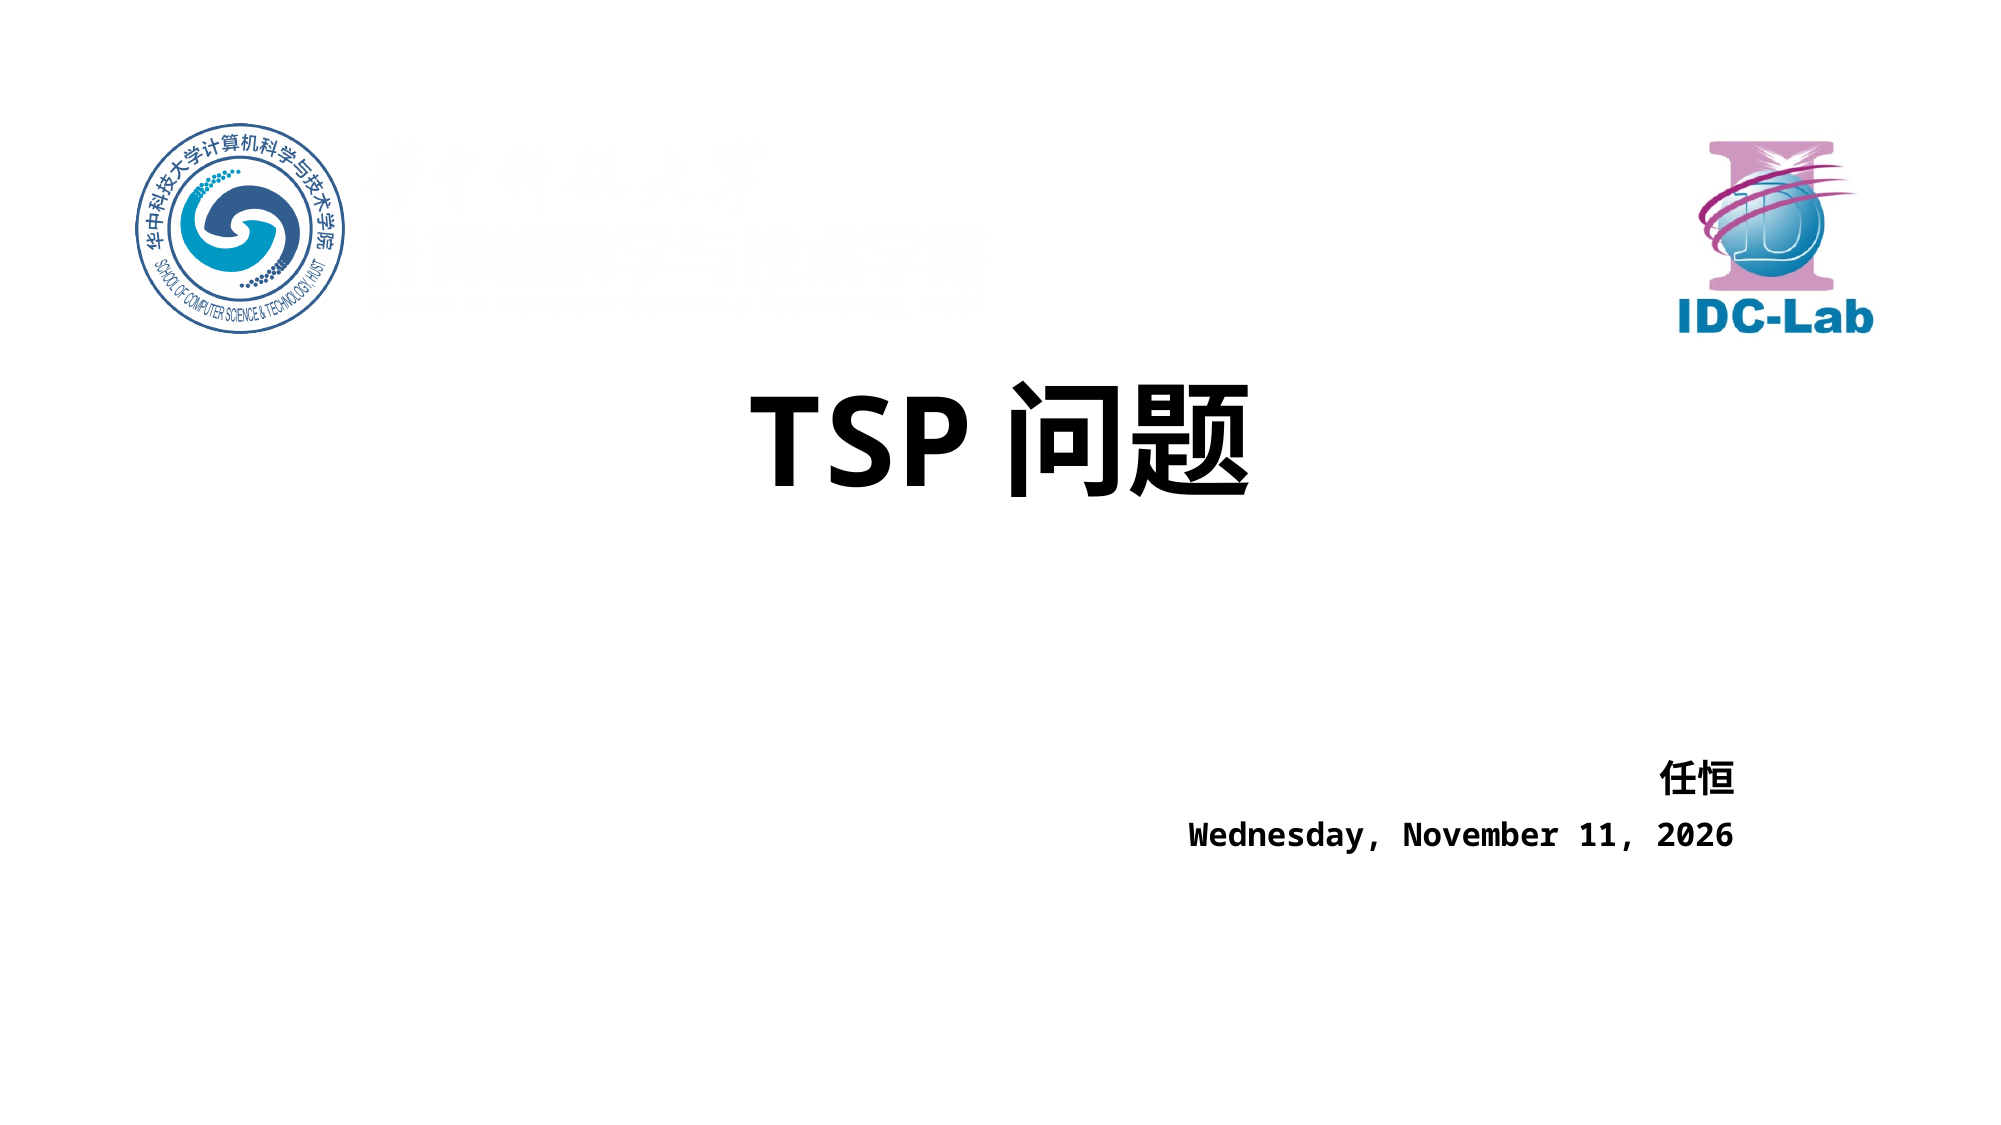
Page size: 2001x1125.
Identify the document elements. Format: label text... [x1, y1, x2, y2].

title TSP问题 [249, 262, 1750, 522]
picture [135, 123, 988, 334]
picture [1631, 91, 1924, 366]
subtitle 任恒 2020年11月7日 [249, 752, 1750, 863]
